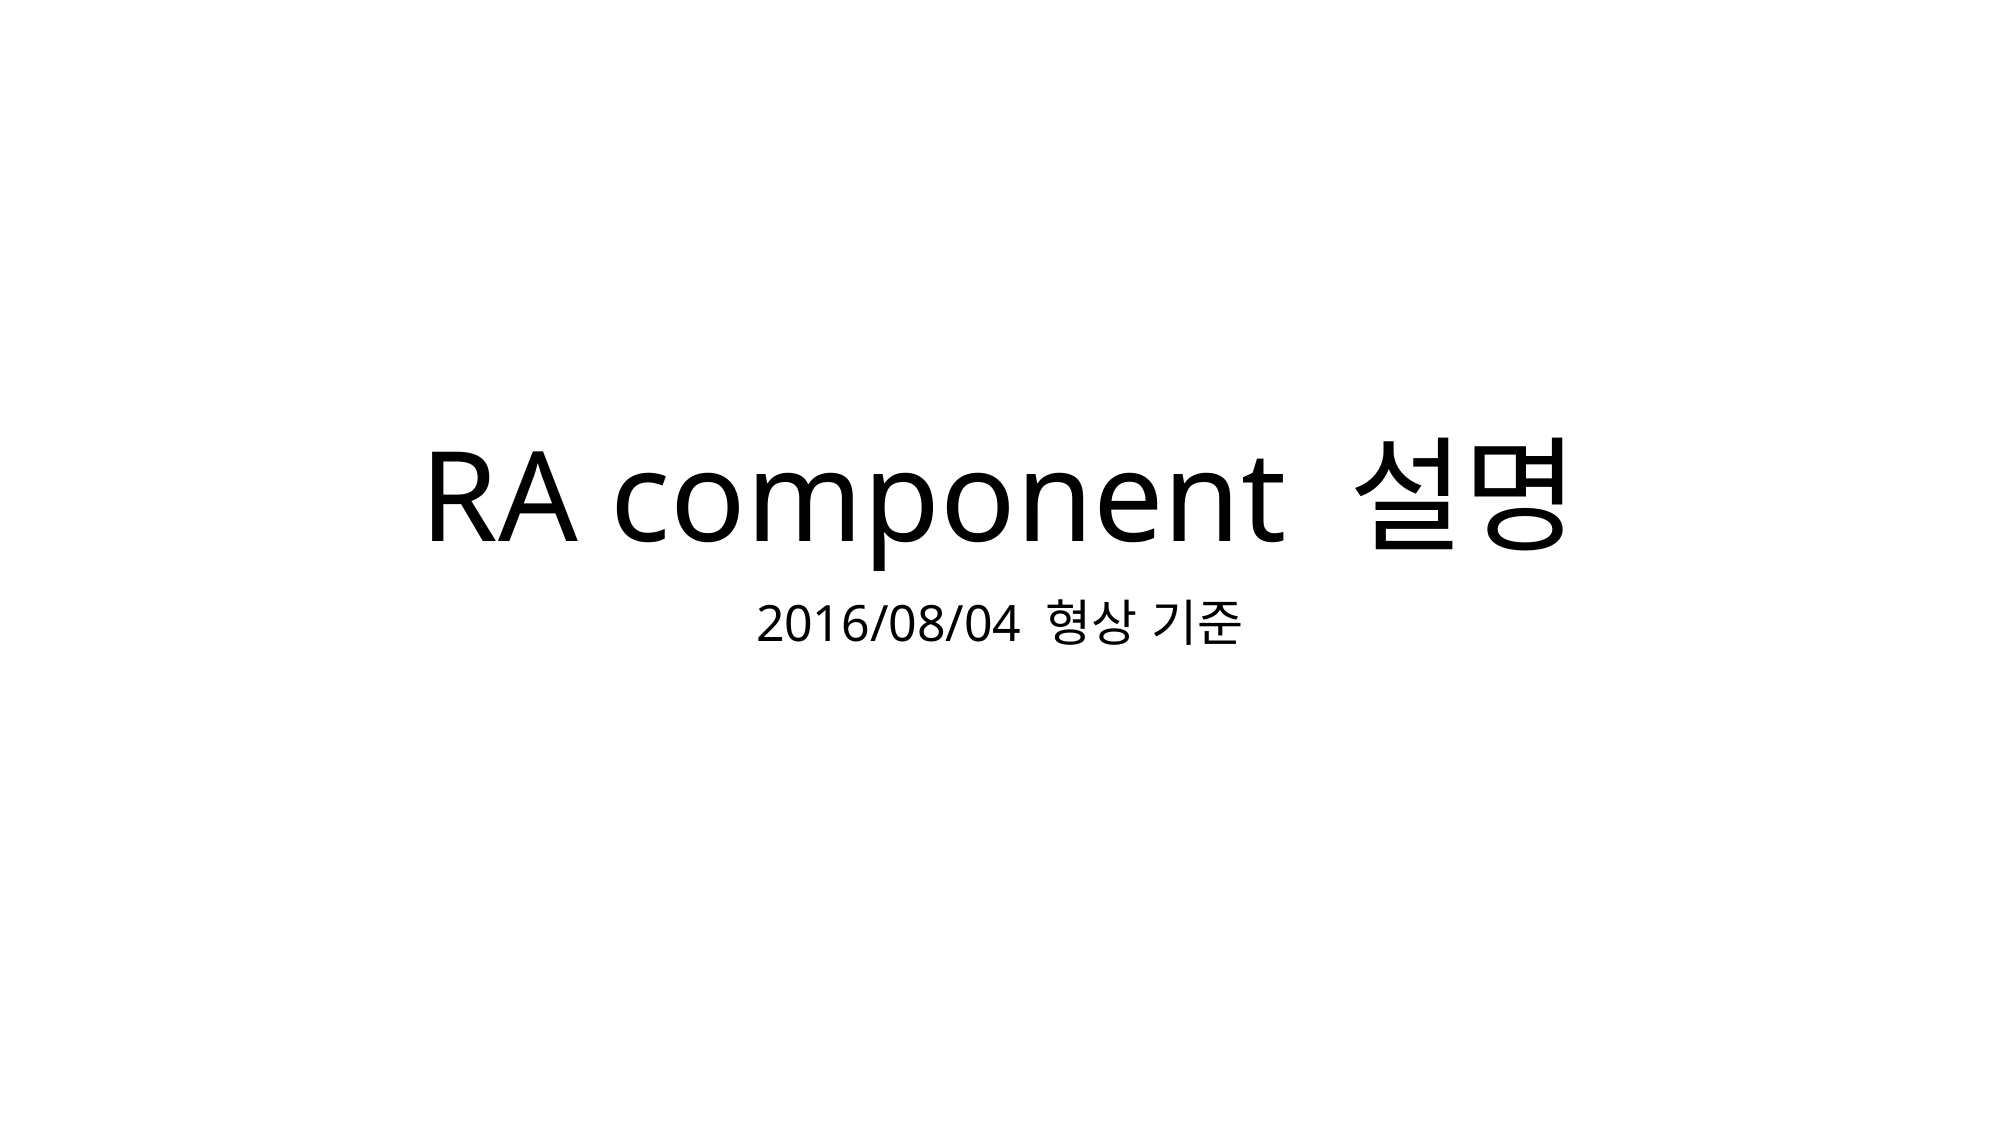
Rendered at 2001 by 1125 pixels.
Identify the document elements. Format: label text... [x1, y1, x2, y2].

title RA component 설명 [249, 184, 1750, 576]
subtitle 2016/08/04 형상 기준 [249, 590, 1750, 863]
